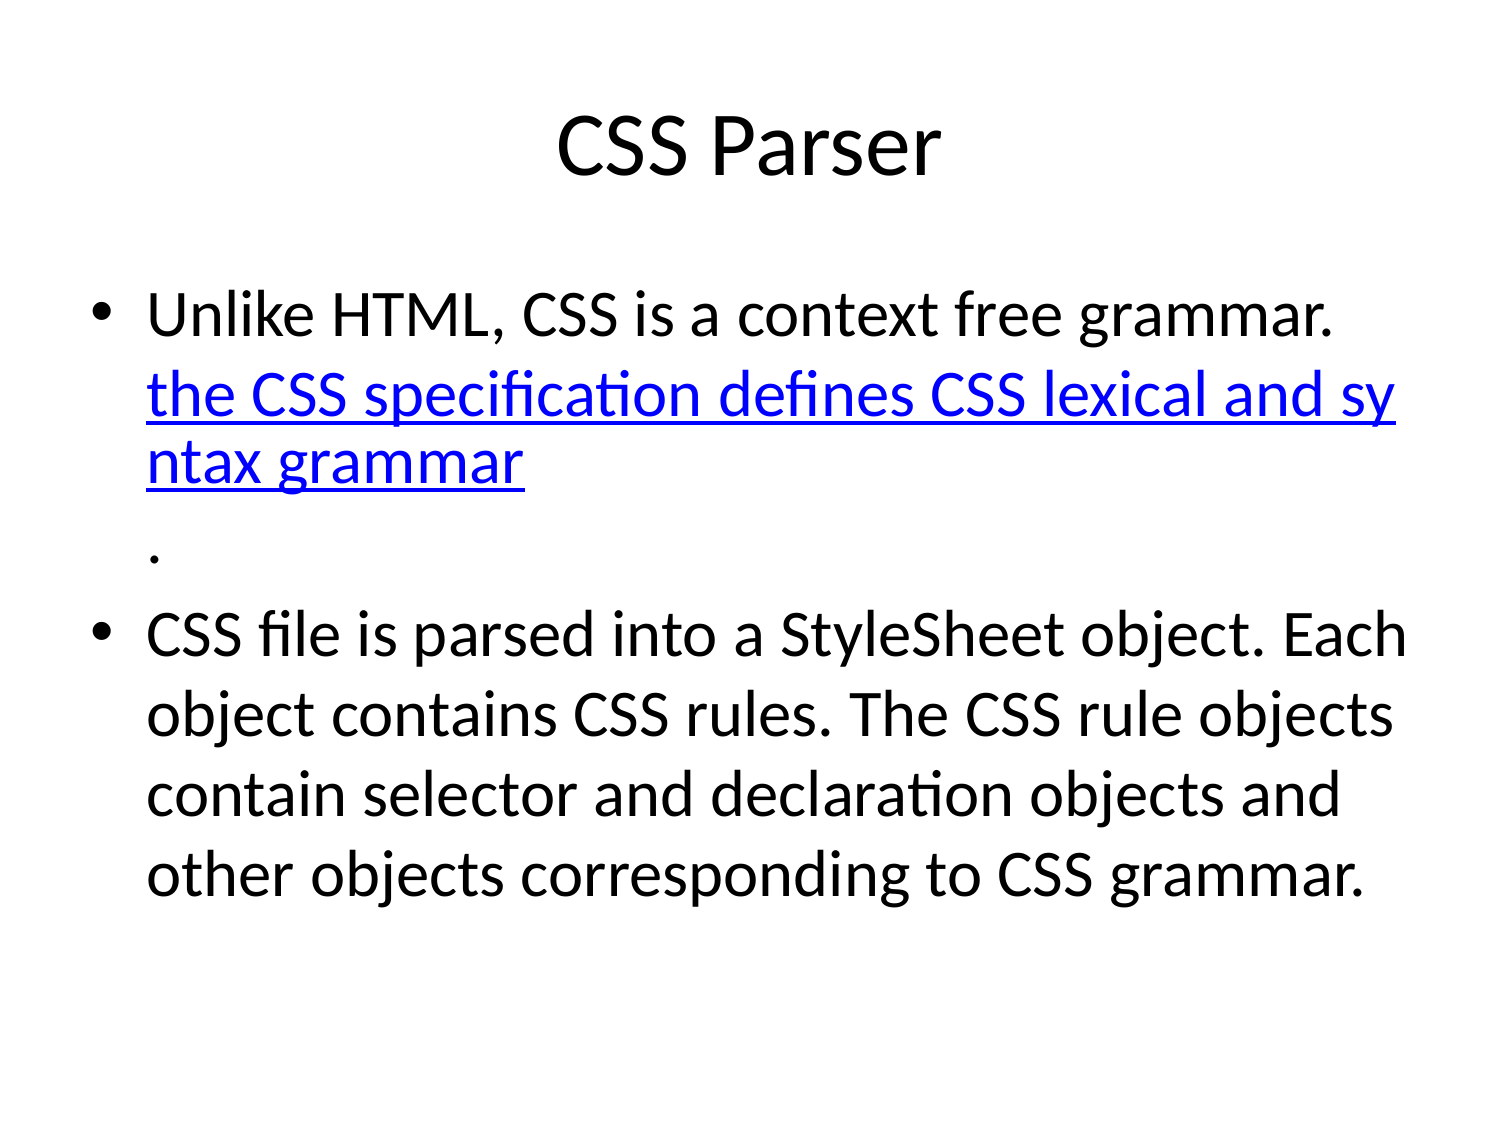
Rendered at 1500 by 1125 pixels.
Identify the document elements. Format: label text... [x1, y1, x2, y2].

title CSS Parser [75, 45, 1425, 233]
list Unlike HTML, CSS is a context free grammar. the CSS specification defines CSS lexical and syntax grammar. CSS file is parsed into a StyleSheet object. Each object contains CSS rules. The CSS rule objects contain selector and declaration objects and other objects corresponding to CSS grammar. [75, 262, 1425, 1005]
